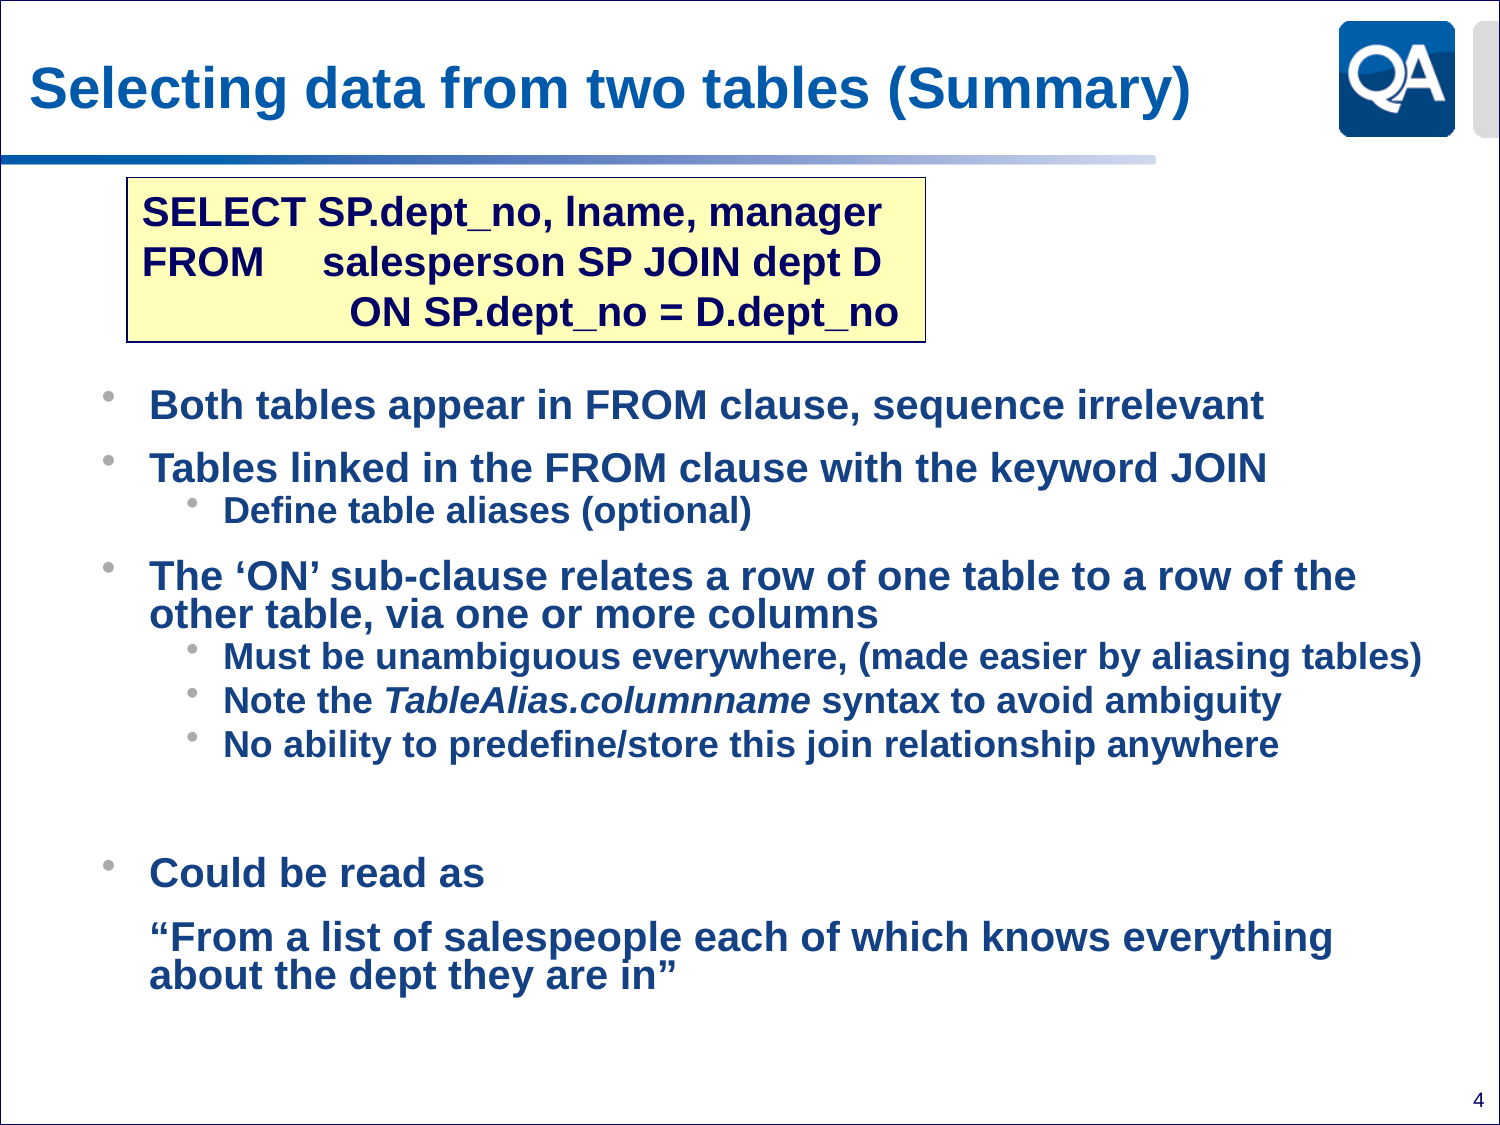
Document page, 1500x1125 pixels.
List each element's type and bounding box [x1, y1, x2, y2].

text_box [0, 0, 1500, 1125]
